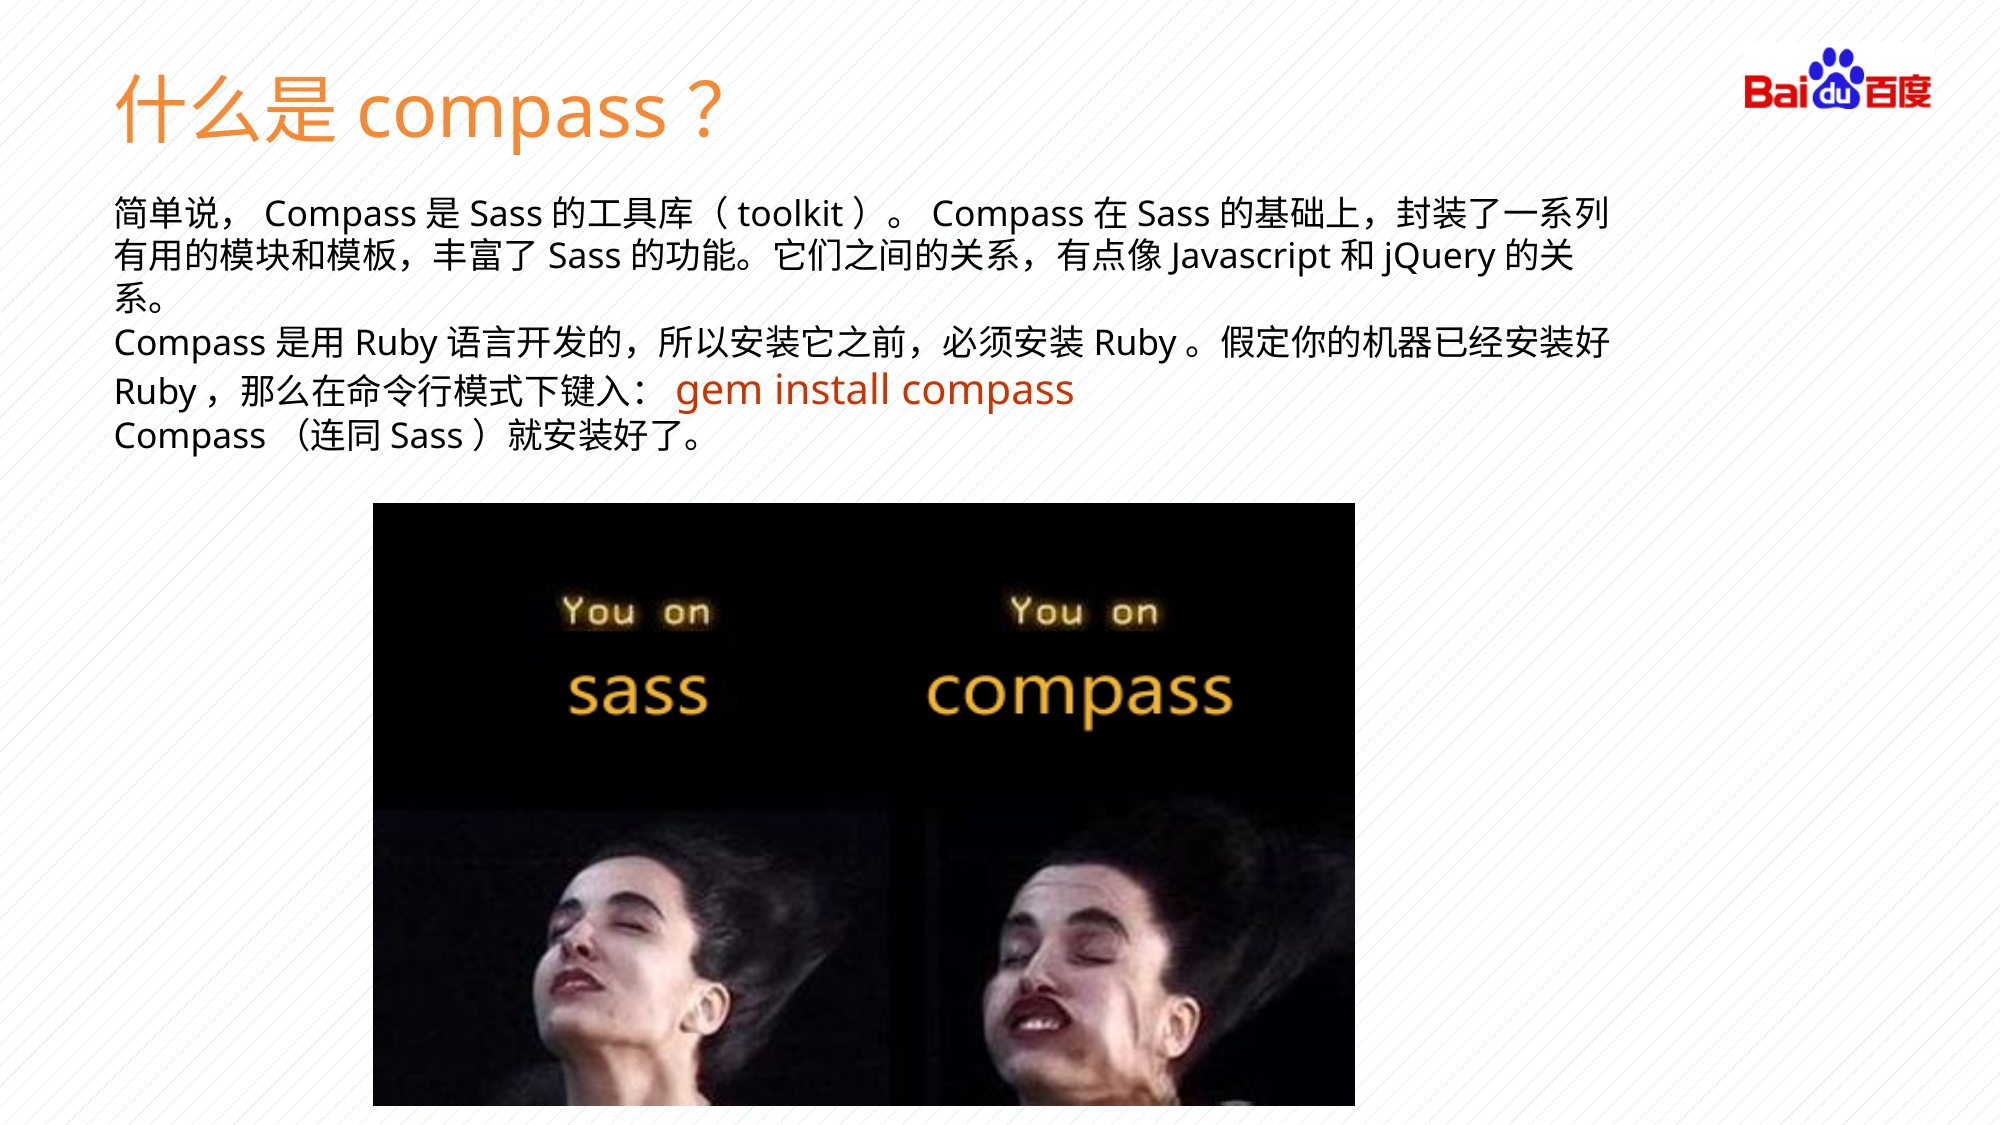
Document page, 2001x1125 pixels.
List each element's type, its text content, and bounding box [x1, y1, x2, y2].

text_box Compass是用Ruby语言开发的，所以安装它之前，必须安装Ruby。假定你的机器已经安装好Ruby，那么在命令行模式下键入：gem install compass Compass（连同Sass）就安装好了。 [100, 313, 1663, 462]
picture [1744, 42, 1934, 109]
text_box 什么是compass？ [100, 66, 1461, 150]
text_box 简单说，Compass是Sass的工具库（toolkit）。Compass在Sass的基础上，封装了一系列有用的模块和模板，丰富了Sass的功能。它们之间的关系，有点像Javascript和jQuery的关系。 [100, 184, 1638, 313]
picture [373, 503, 1355, 1107]
